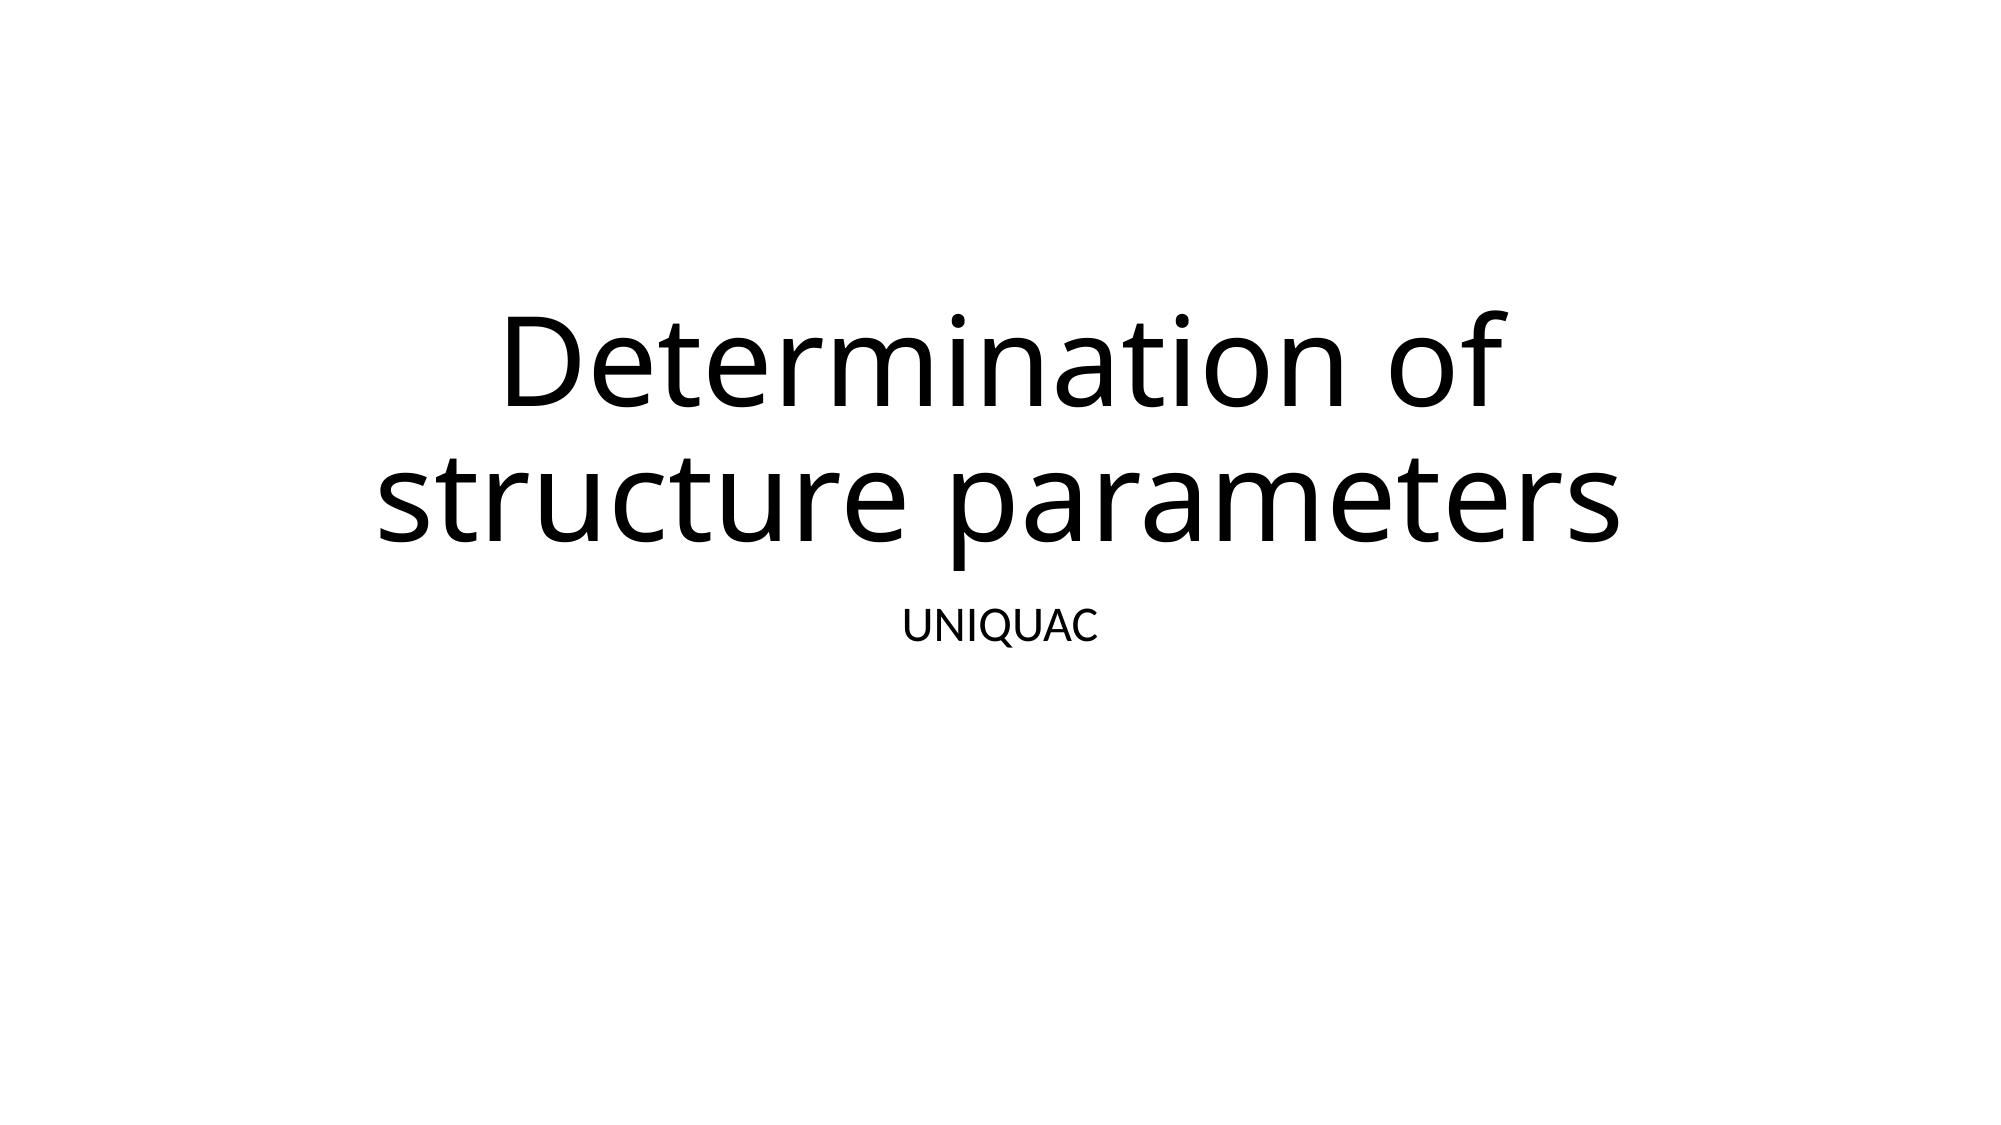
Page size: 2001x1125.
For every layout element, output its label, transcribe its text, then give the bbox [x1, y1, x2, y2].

title Determination of structure parameters [249, 184, 1750, 576]
subtitle UNIQUAC [249, 590, 1750, 863]
